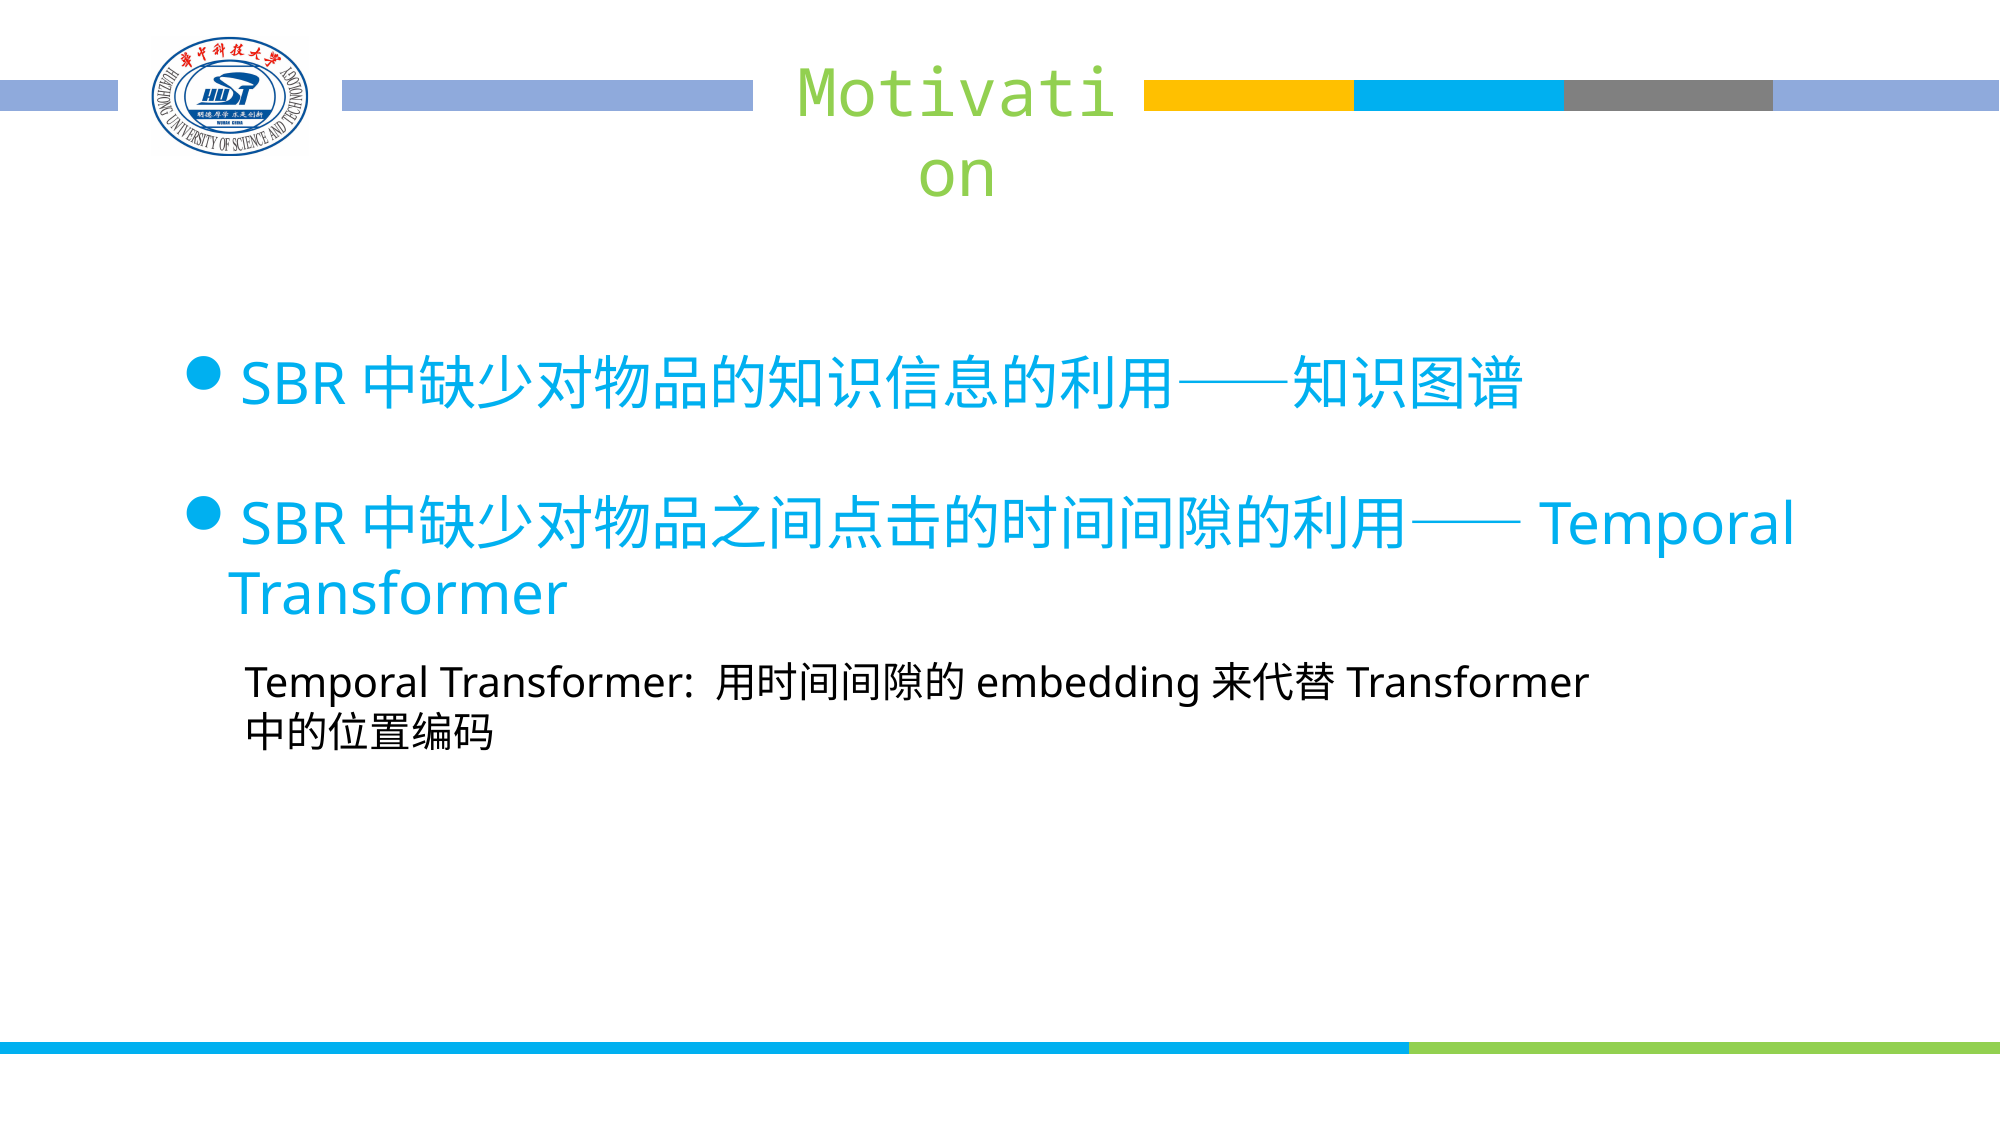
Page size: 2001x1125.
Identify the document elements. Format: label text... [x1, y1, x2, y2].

text_box [1145, 80, 1354, 111]
picture [151, 36, 309, 156]
text_box [342, 80, 753, 111]
text_box [1564, 80, 1773, 111]
text_box [1354, 80, 1564, 111]
text_box Motivation [770, 42, 1145, 218]
text_box Temporal Transformer: 用时间间隙的embedding来代替Transformer中的位置编码 [229, 648, 1612, 764]
text_box [1409, 1042, 2000, 1054]
text_box [0, 80, 118, 111]
text_box [1773, 80, 1999, 111]
text_box SBR中缺少对物品的知识信息的利用——知识图谱 SBR中缺少对物品之间点击的时间间隙的利用——Temporal Transformer [167, 338, 1985, 704]
text_box [0, 1042, 1409, 1054]
